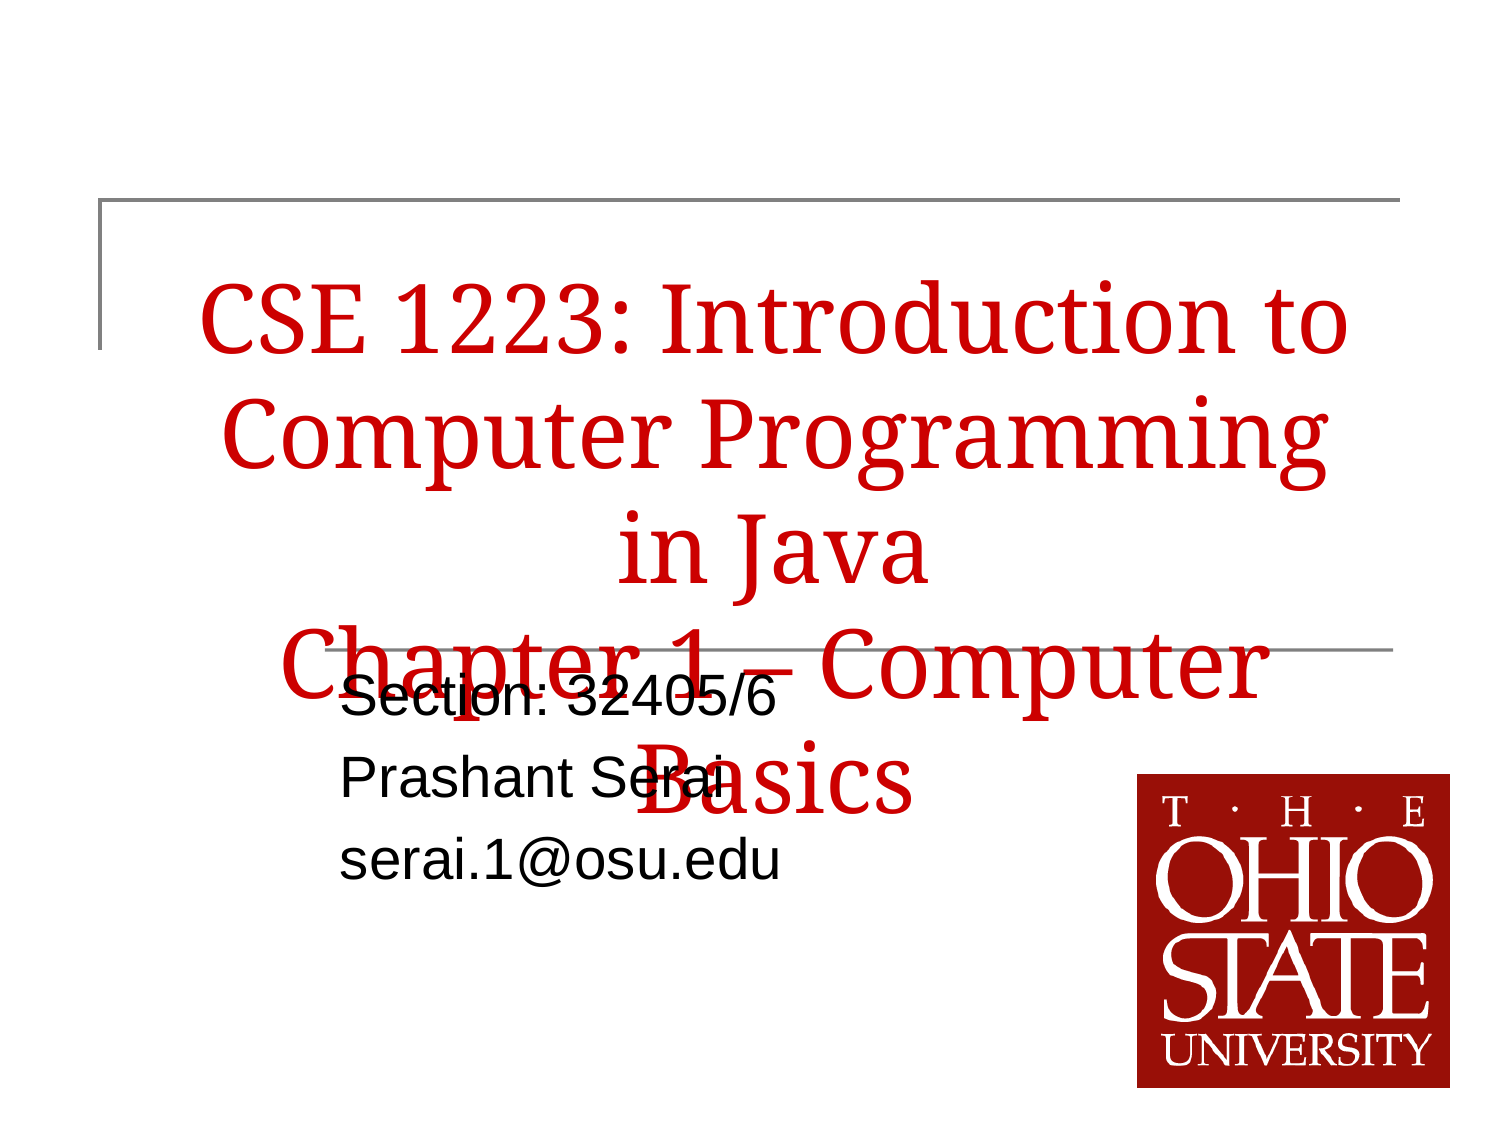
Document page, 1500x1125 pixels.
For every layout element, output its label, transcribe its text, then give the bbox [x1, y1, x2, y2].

picture [1137, 774, 1451, 1088]
subtitle Section: 32405/6 Prashant Serai serai.1@osu.edu [324, 649, 1401, 938]
title CSE 1223: Introduction to Computer Programming in Java Chapter 1 – Computer Basics [149, 249, 1401, 613]
slide_number 1 [1074, 1023, 1426, 1100]
